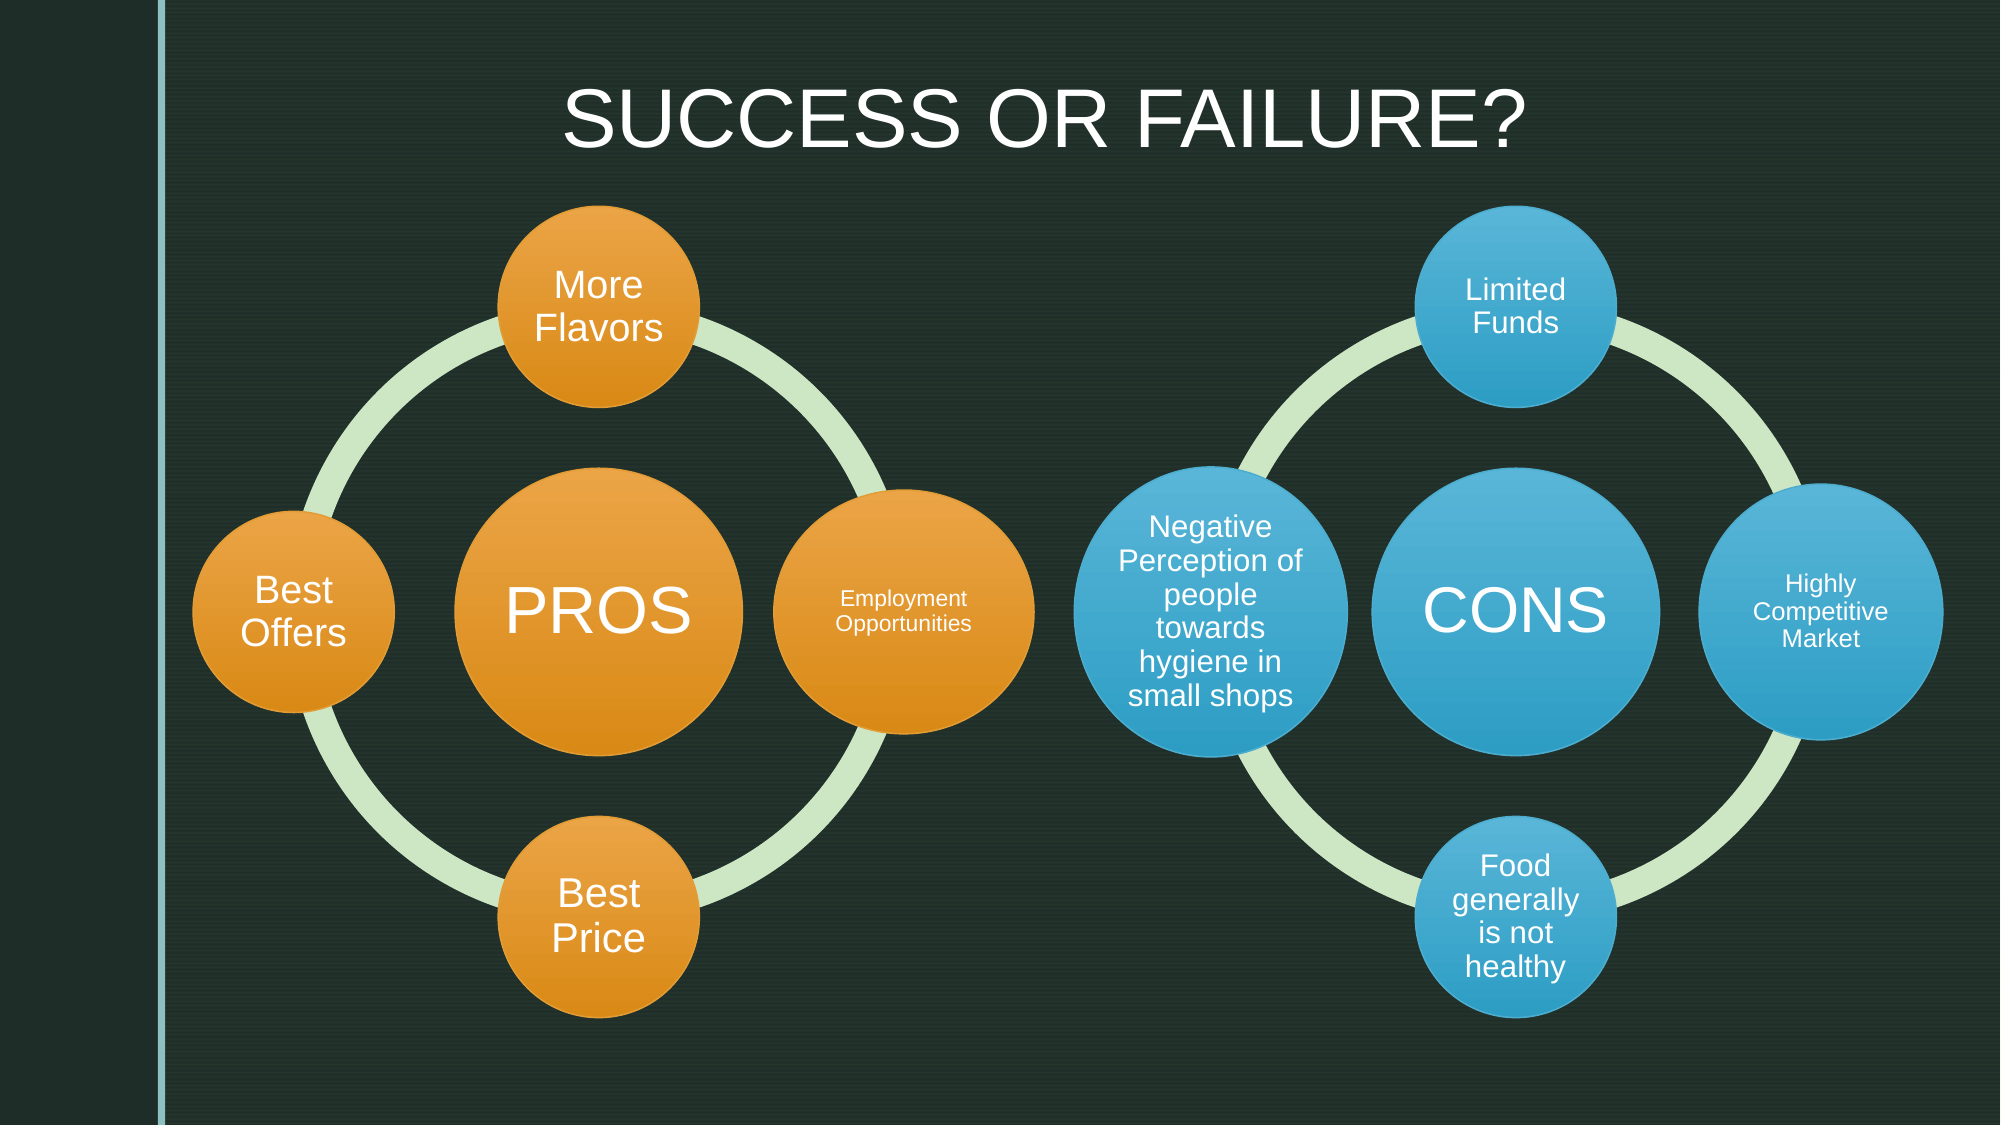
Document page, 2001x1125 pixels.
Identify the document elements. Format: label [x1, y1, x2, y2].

text_box [190, 205, 1037, 1019]
picture [0, 0, 2001, 1125]
text_box [1085, 205, 1932, 1019]
